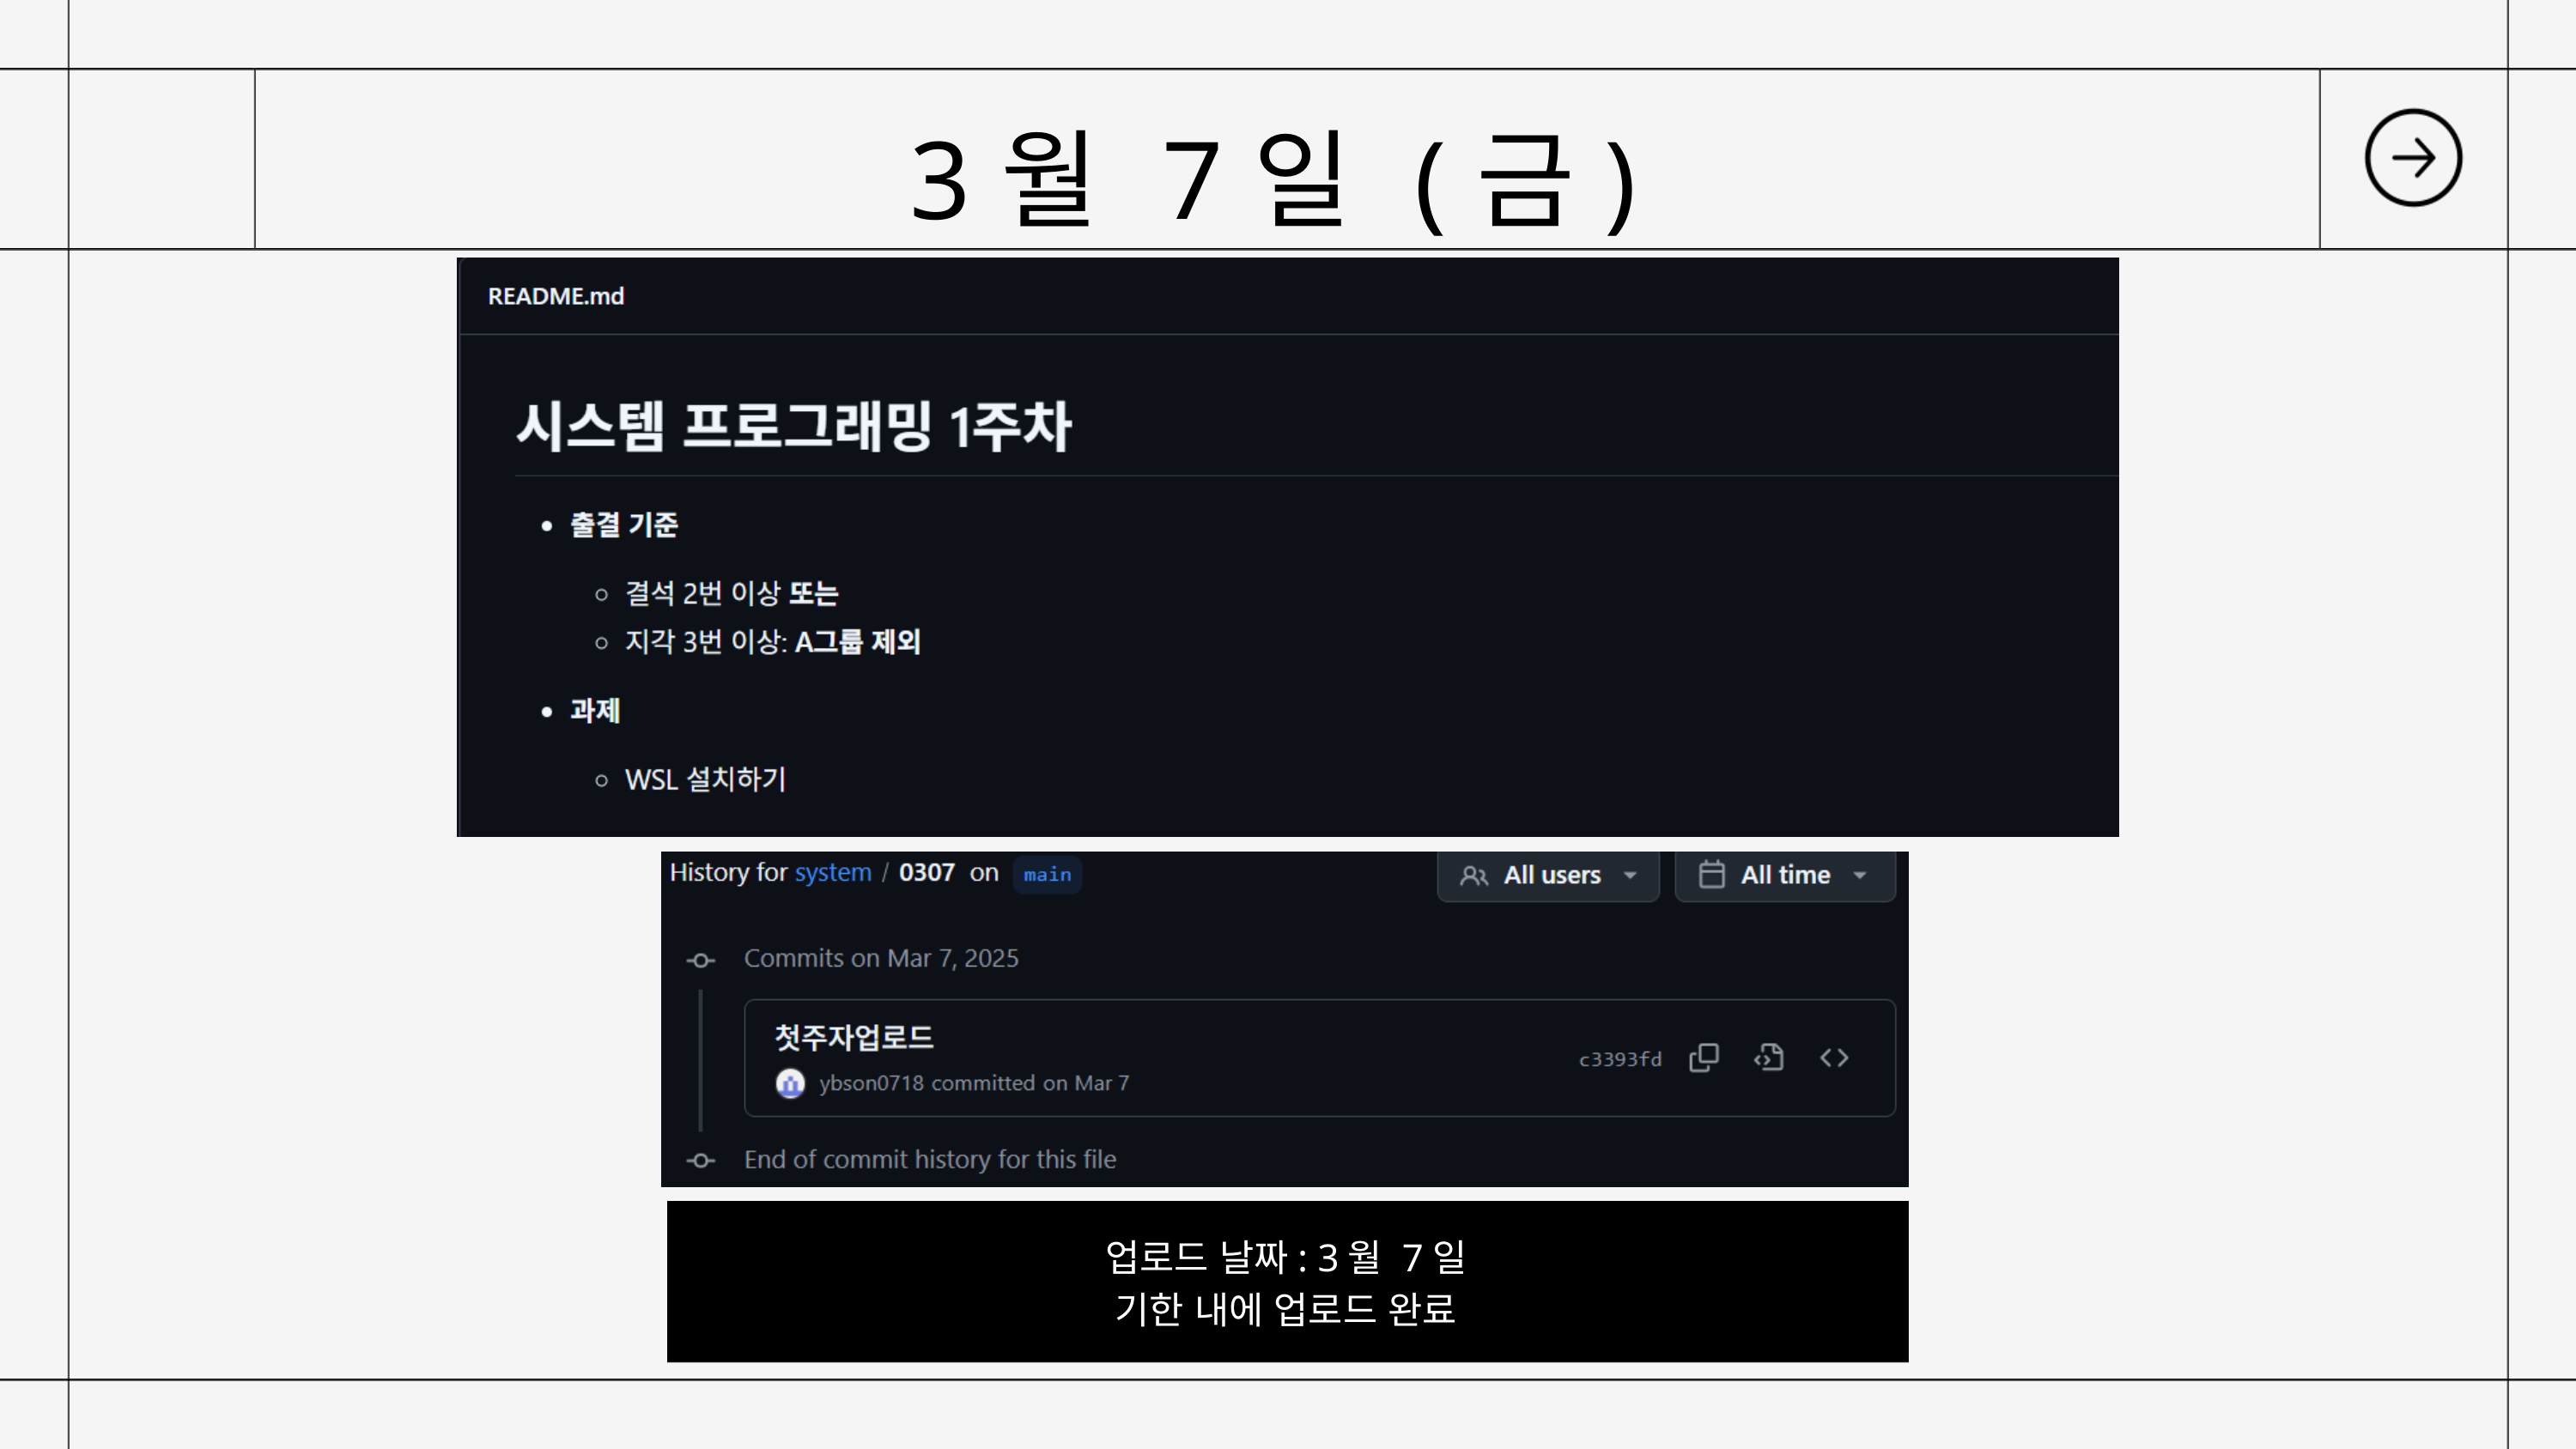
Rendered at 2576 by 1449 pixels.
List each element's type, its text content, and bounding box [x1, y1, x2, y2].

text_box 3월 7일 (금) [806, 80, 1771, 231]
picture [0, 0, 2576, 1449]
